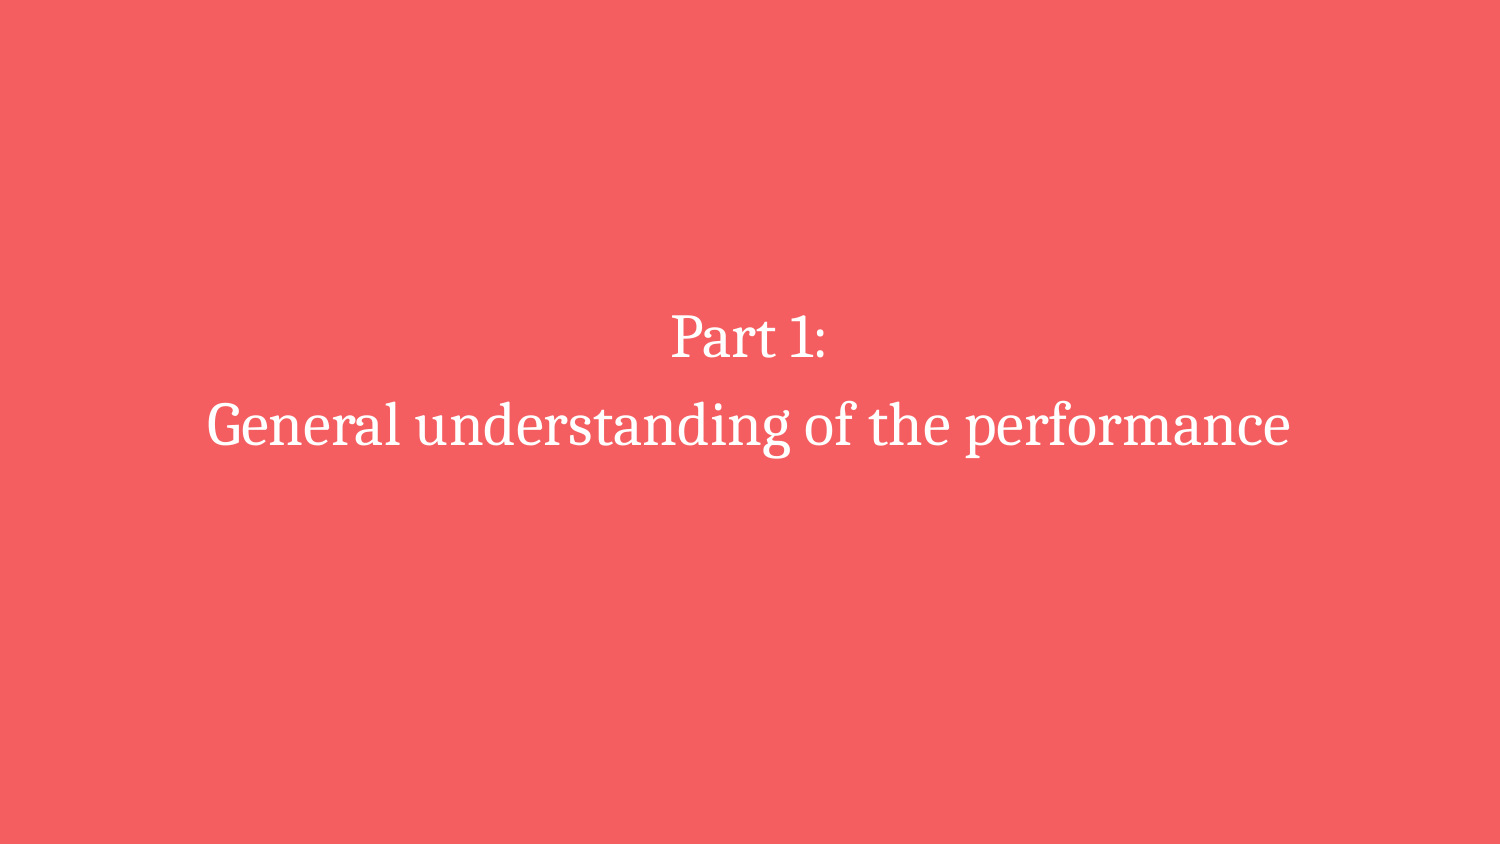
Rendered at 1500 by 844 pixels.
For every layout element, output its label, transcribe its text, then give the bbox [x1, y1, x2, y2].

title Part 1: General understanding of the performance [83, 233, 1417, 529]
